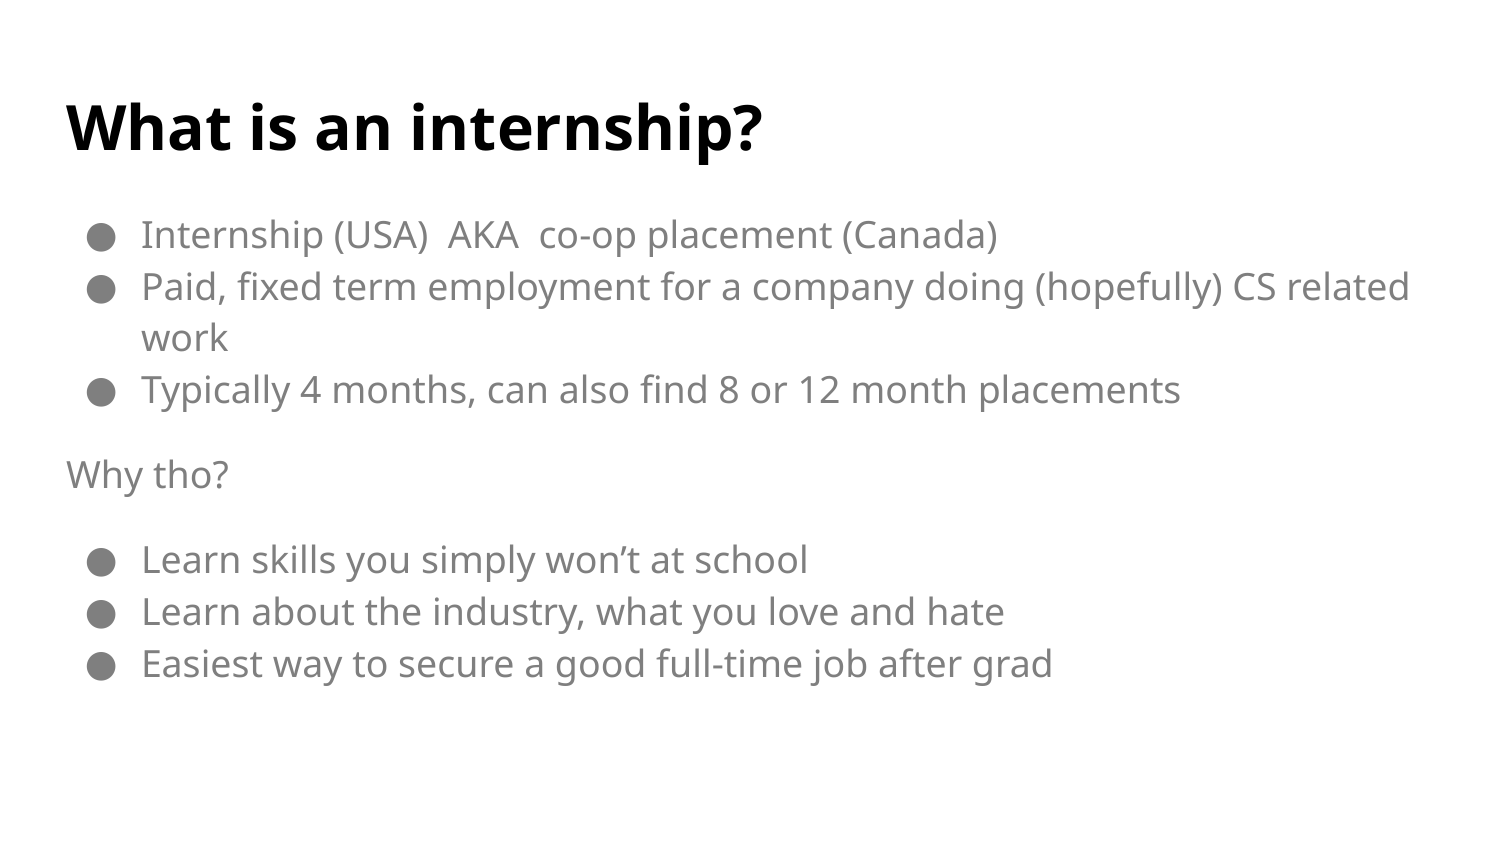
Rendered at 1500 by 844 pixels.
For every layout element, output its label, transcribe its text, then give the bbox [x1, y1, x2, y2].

list Internship (USA) AKA co-op placement (Canada) Paid, fixed term employment for a company doing (hopefully) CS related work Typically 4 months, can also find 8 or 12 month placements Why tho? Learn skills you simply won’t at school Learn about the industry, what you love and hate Easiest way to secure a good full-time job after grad [51, 189, 1449, 750]
title What is an internship? [51, 72, 1449, 176]
